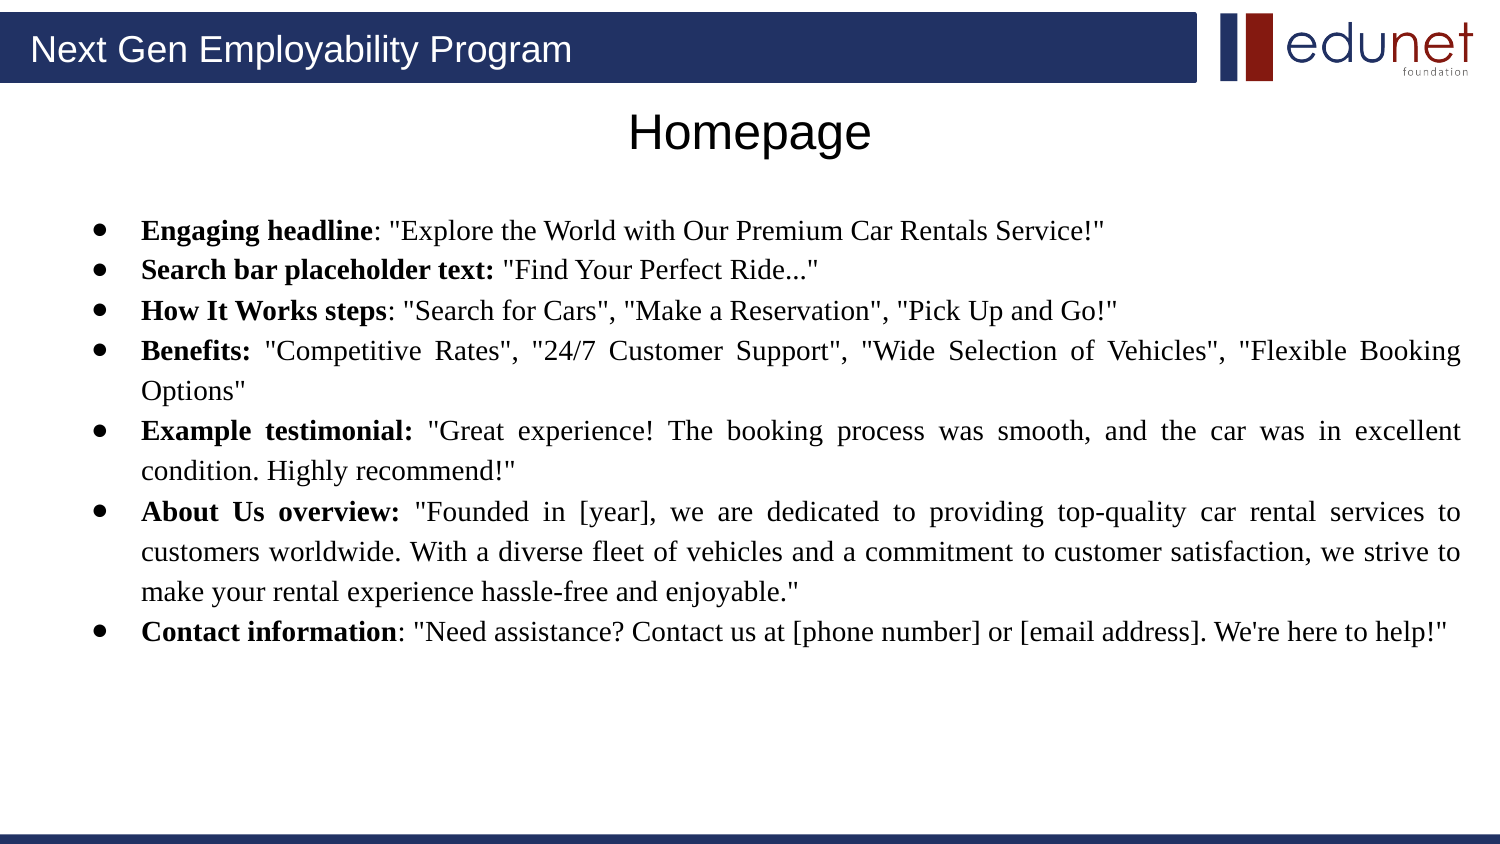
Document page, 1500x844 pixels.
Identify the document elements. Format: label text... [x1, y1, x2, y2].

title Homepage [25, 100, 1475, 175]
picture [1279, 14, 1482, 83]
list Engaging headline: "Explore the World with Our Premium Car Rentals Service!" Search bar placeholder text: "Find Your Perfect Ride..." How It Works steps: "Search for Cars", "Make a Reservation", "Pick Up and Go!" Benefits: "Competitive Rates", "24/7 Customer Support", "Wide Selection of Vehicles", "Flexible Booking Options" Example testimonial: "Great experience! The booking process was smooth, and the car was in excellent condition. Highly recommend!" About Us overview: "Founded in [year], we are dedicated to providing top-quality car rental services to customers worldwide. With a diverse fleet of vehicles and a commitment to customer satisfaction, we strive to make your rental experience hassle-free and enjoyable." Contact information: "Need assistance? Contact us at [phone number] or [email address]. We're here to help!" [51, 190, 1478, 750]
